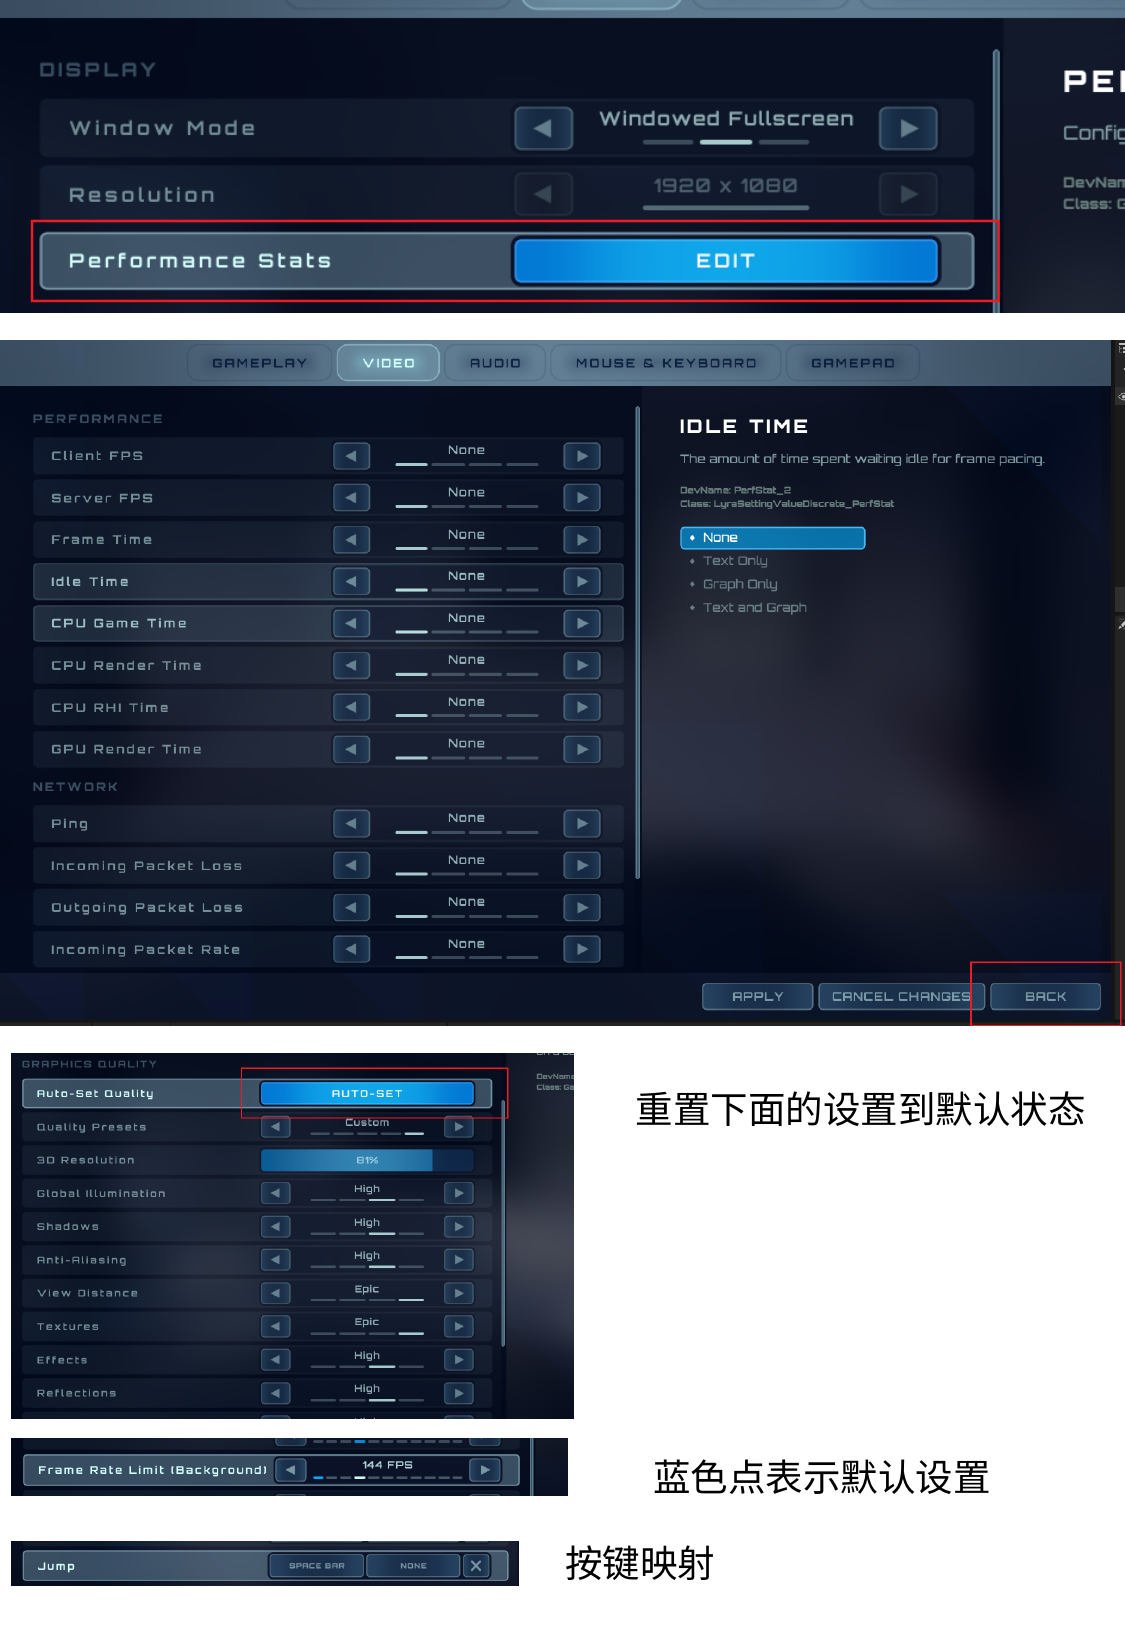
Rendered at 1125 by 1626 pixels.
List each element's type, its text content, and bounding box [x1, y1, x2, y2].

text_box 蓝色点表示默认设置 [638, 1446, 1006, 1507]
picture [0, 0, 1125, 314]
picture [11, 1438, 568, 1496]
text_box 重置下面的设置到默认状态 [621, 1079, 1101, 1139]
text_box 按键映射 [550, 1532, 731, 1593]
picture [0, 340, 1125, 1026]
picture [11, 1053, 574, 1419]
picture [11, 1541, 519, 1586]
